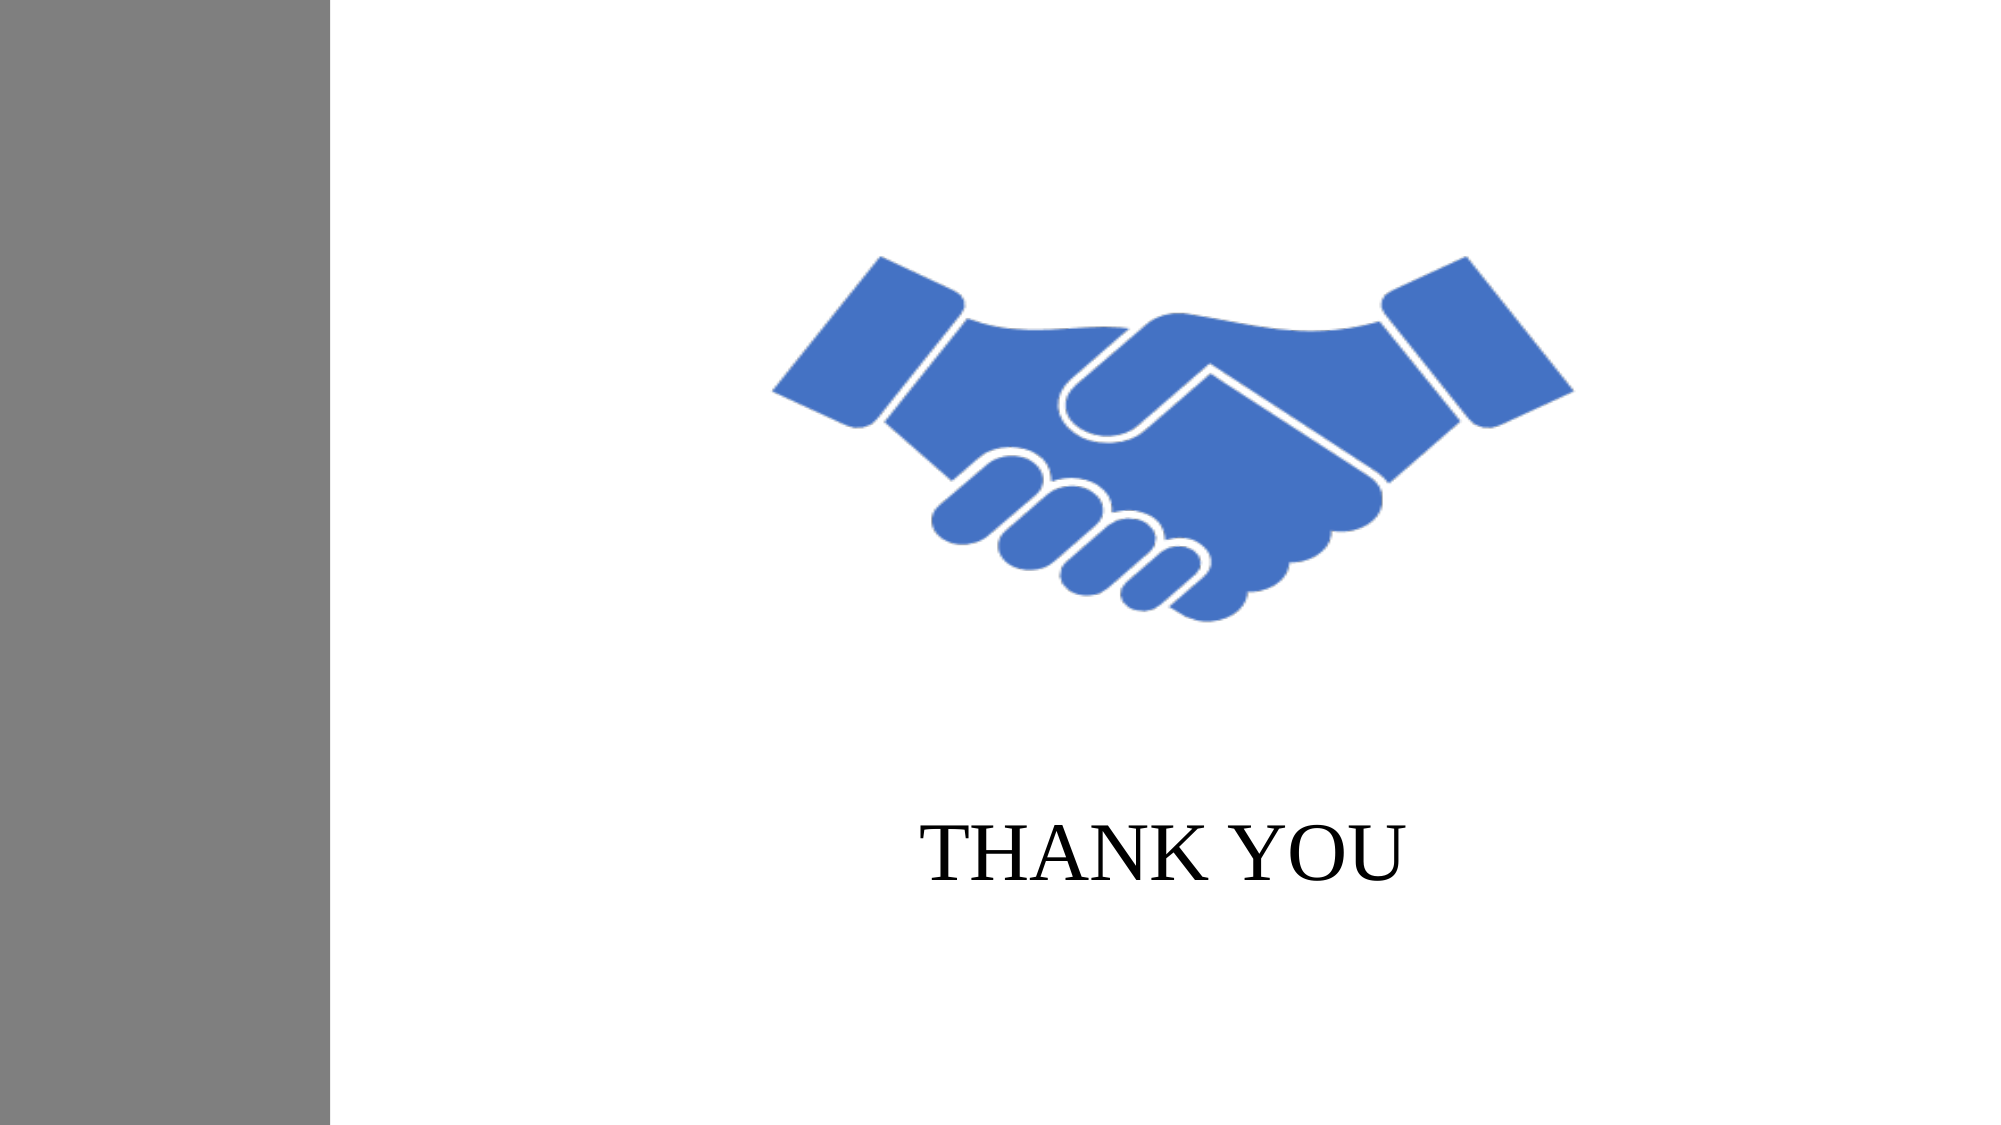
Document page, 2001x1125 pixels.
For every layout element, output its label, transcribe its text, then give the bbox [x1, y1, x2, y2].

list THANK YOU [584, 801, 1764, 1014]
text_box [0, 0, 331, 1125]
picture [737, 111, 1610, 770]
